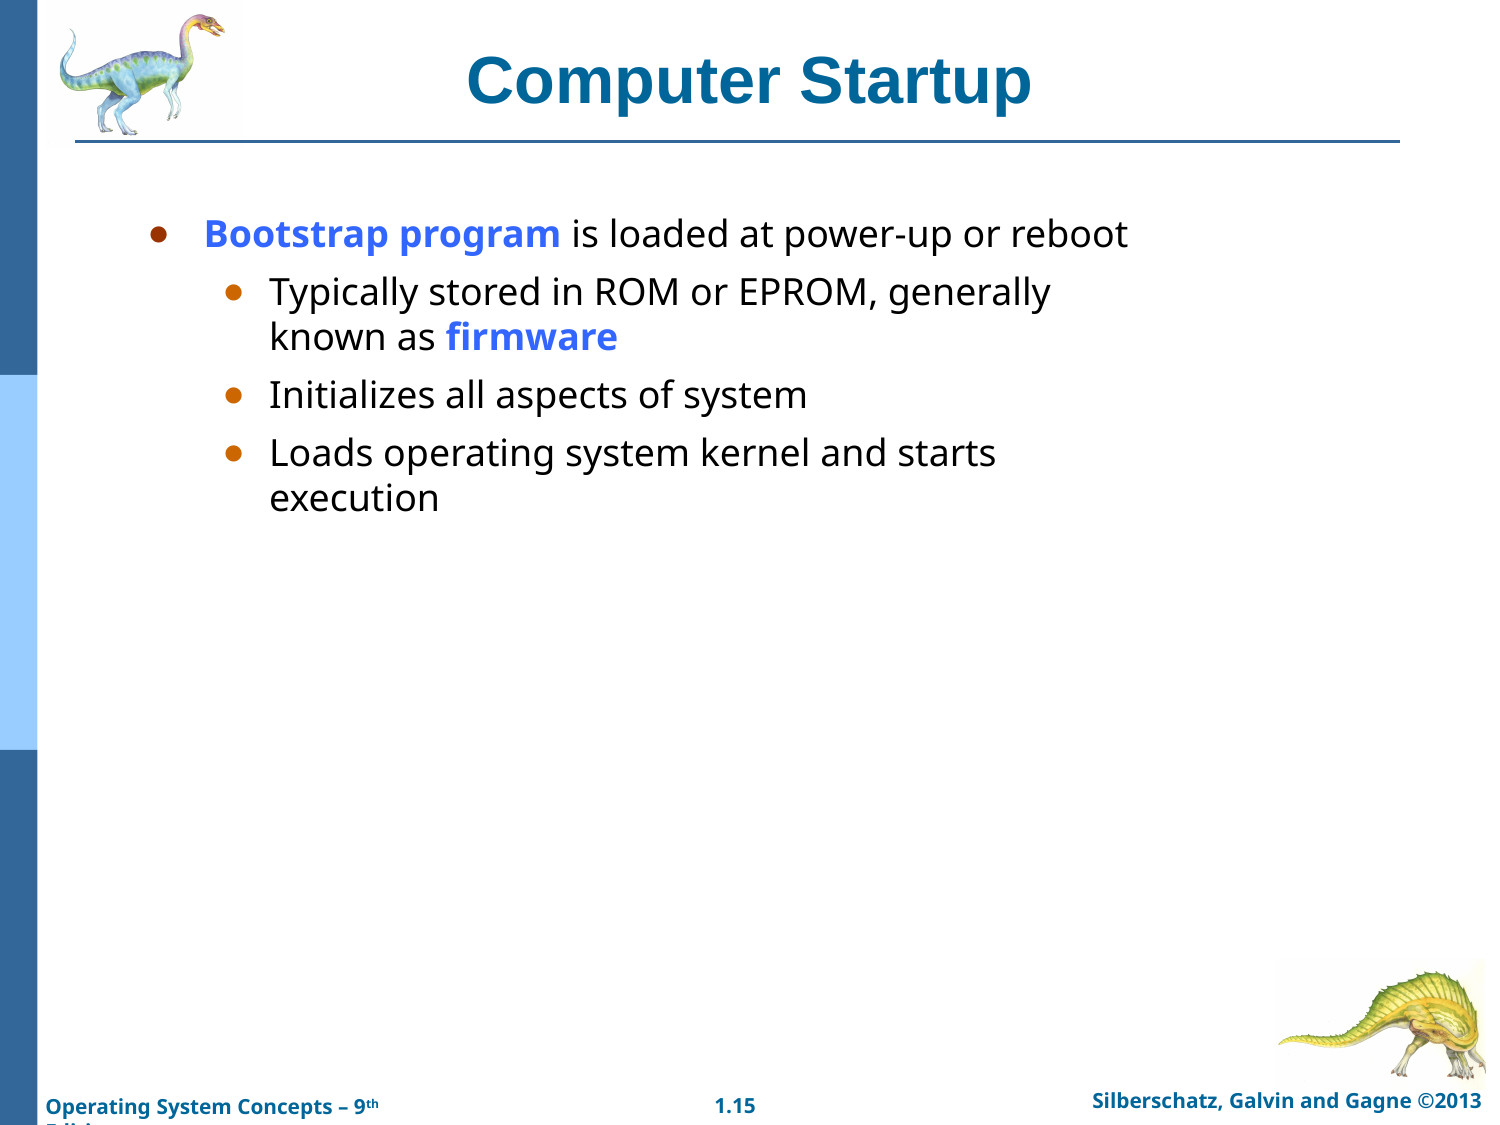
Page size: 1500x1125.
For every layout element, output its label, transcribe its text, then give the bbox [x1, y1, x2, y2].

picture [1275, 959, 1486, 1090]
title Computer Startup [75, 29, 1425, 125]
list Bootstrap program is loaded at power-up or reboot Typically stored in ROM or EPROM, generally known as firmware Initializes all aspects of system Loads operating system kernel and starts execution [132, 202, 1169, 946]
picture [46, 0, 243, 149]
